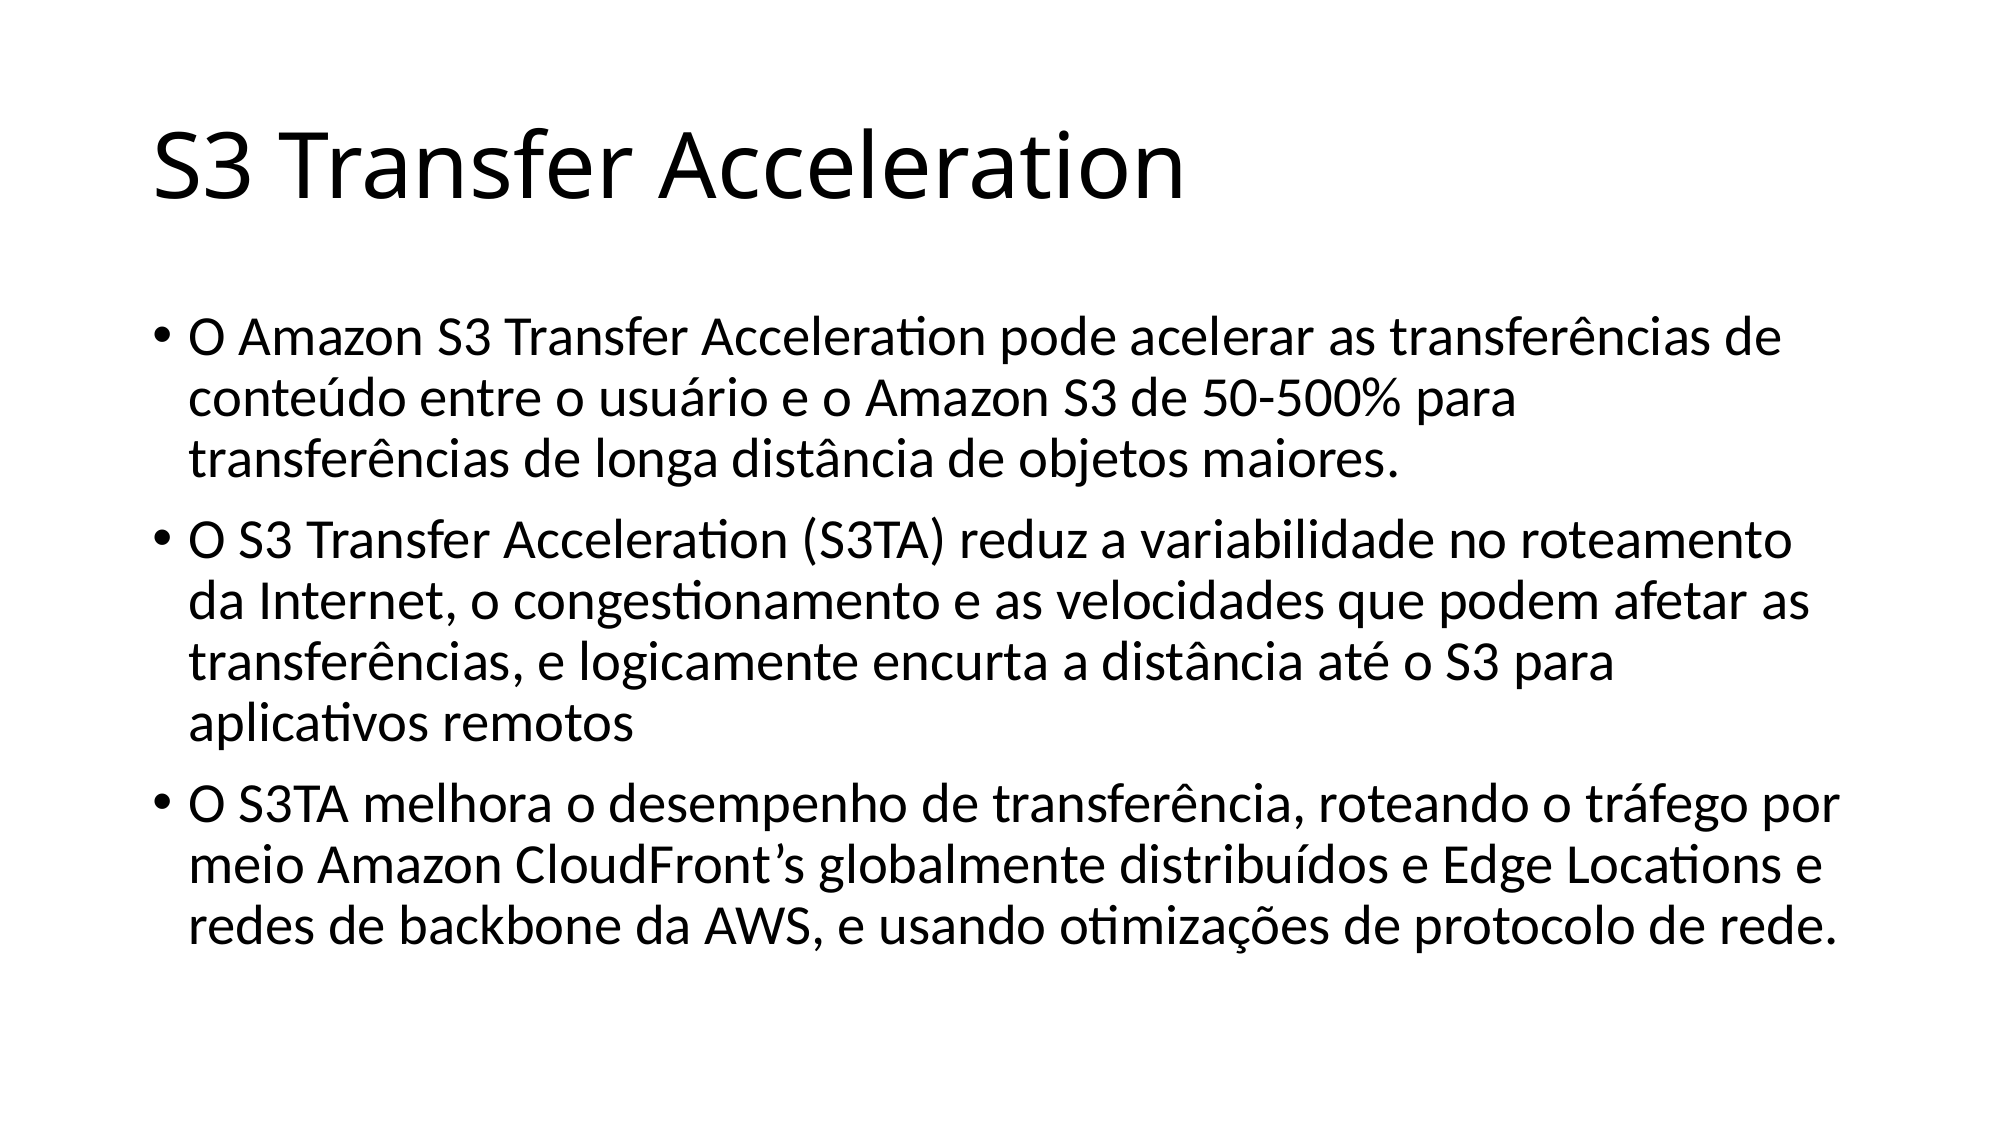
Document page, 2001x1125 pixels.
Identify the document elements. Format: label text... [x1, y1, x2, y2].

title S3 Transfer Acceleration [137, 59, 1863, 278]
list O Amazon S3 Transfer Acceleration pode acelerar as transferências de conteúdo entre o usuário e o Amazon S3 de 50-500% para transferências de longa distância de objetos maiores. O S3 Transfer Acceleration (S3TA) reduz a variabilidade no roteamento da Internet, o congestionamento e as velocidades que podem afetar as transferências, e logicamente encurta a distância até o S3 para aplicativos remotos O S3TA melhora o desempenho de transferência, roteando o tráfego por meio Amazon CloudFront’s globalmente distribuídos e Edge Locations e redes de backbone da AWS, e usando otimizações de protocolo de rede. [137, 299, 1863, 1014]
